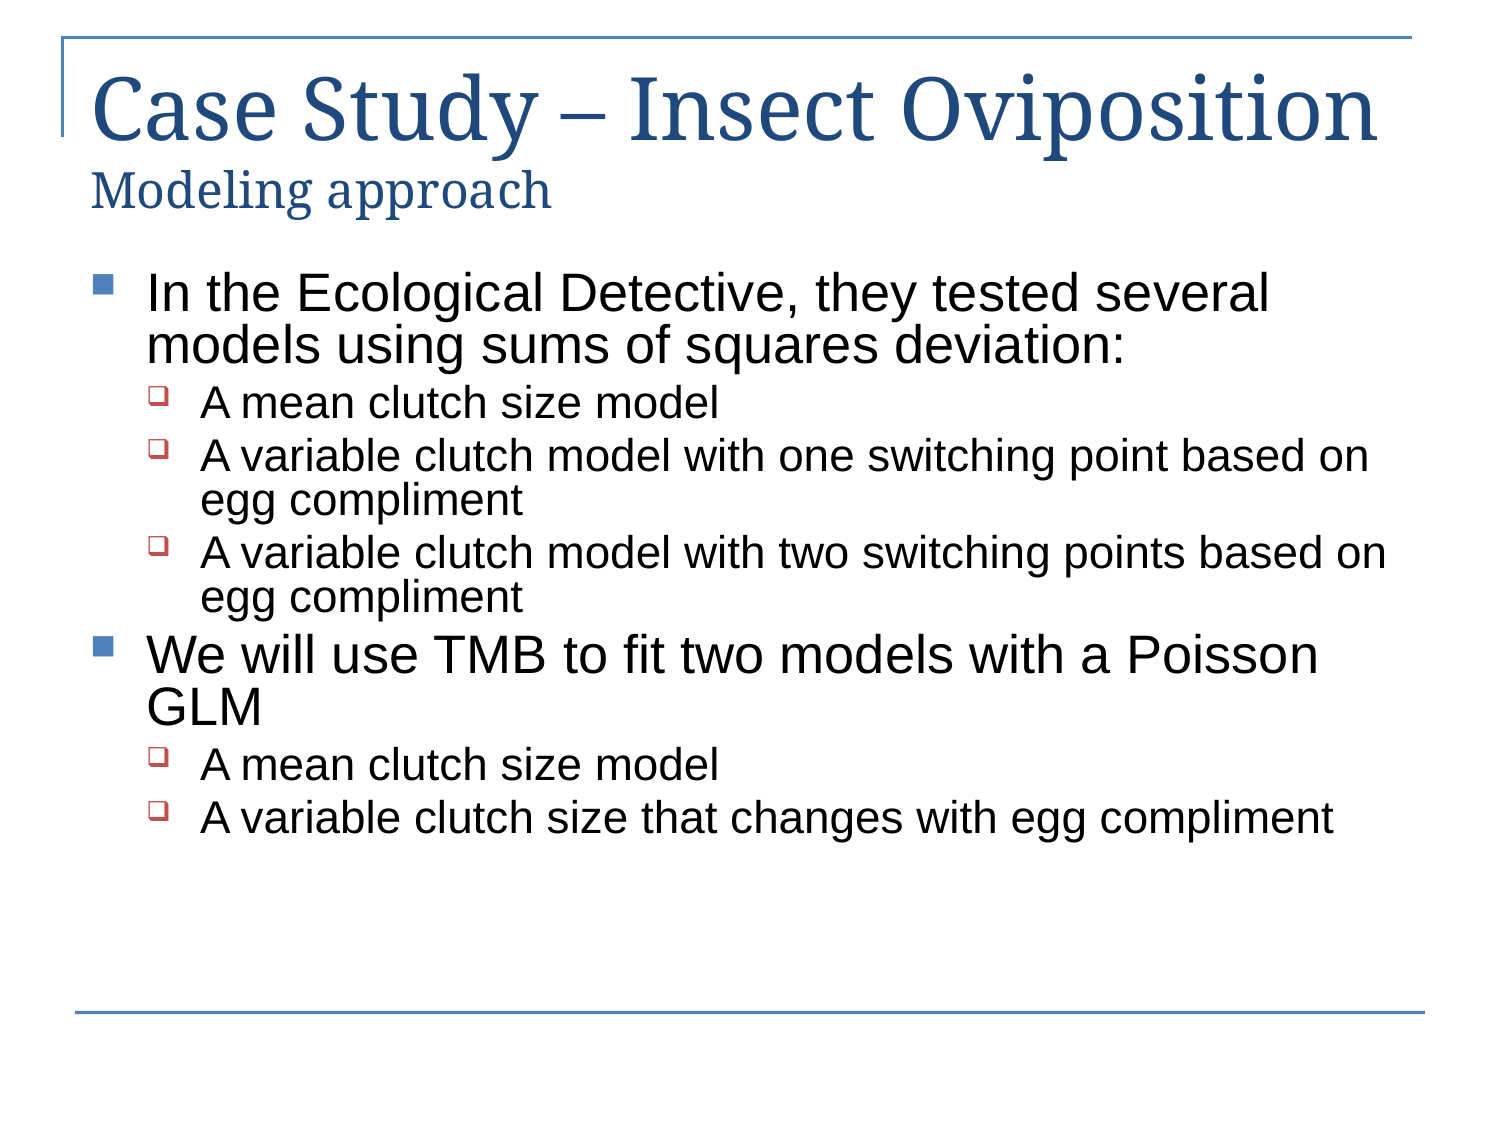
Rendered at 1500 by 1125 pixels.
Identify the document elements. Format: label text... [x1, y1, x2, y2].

title Case Study – Insect Oviposition Modeling approach [75, 45, 1425, 233]
list In the Ecological Detective, they tested several models using sums of squares deviation: A mean clutch size model A variable clutch model with one switching point based on egg compliment A variable clutch model with two switching points based on egg compliment We will use TMB to fit two models with a Poisson GLM A mean clutch size model A variable clutch size that changes with egg compliment [75, 262, 1425, 1006]
